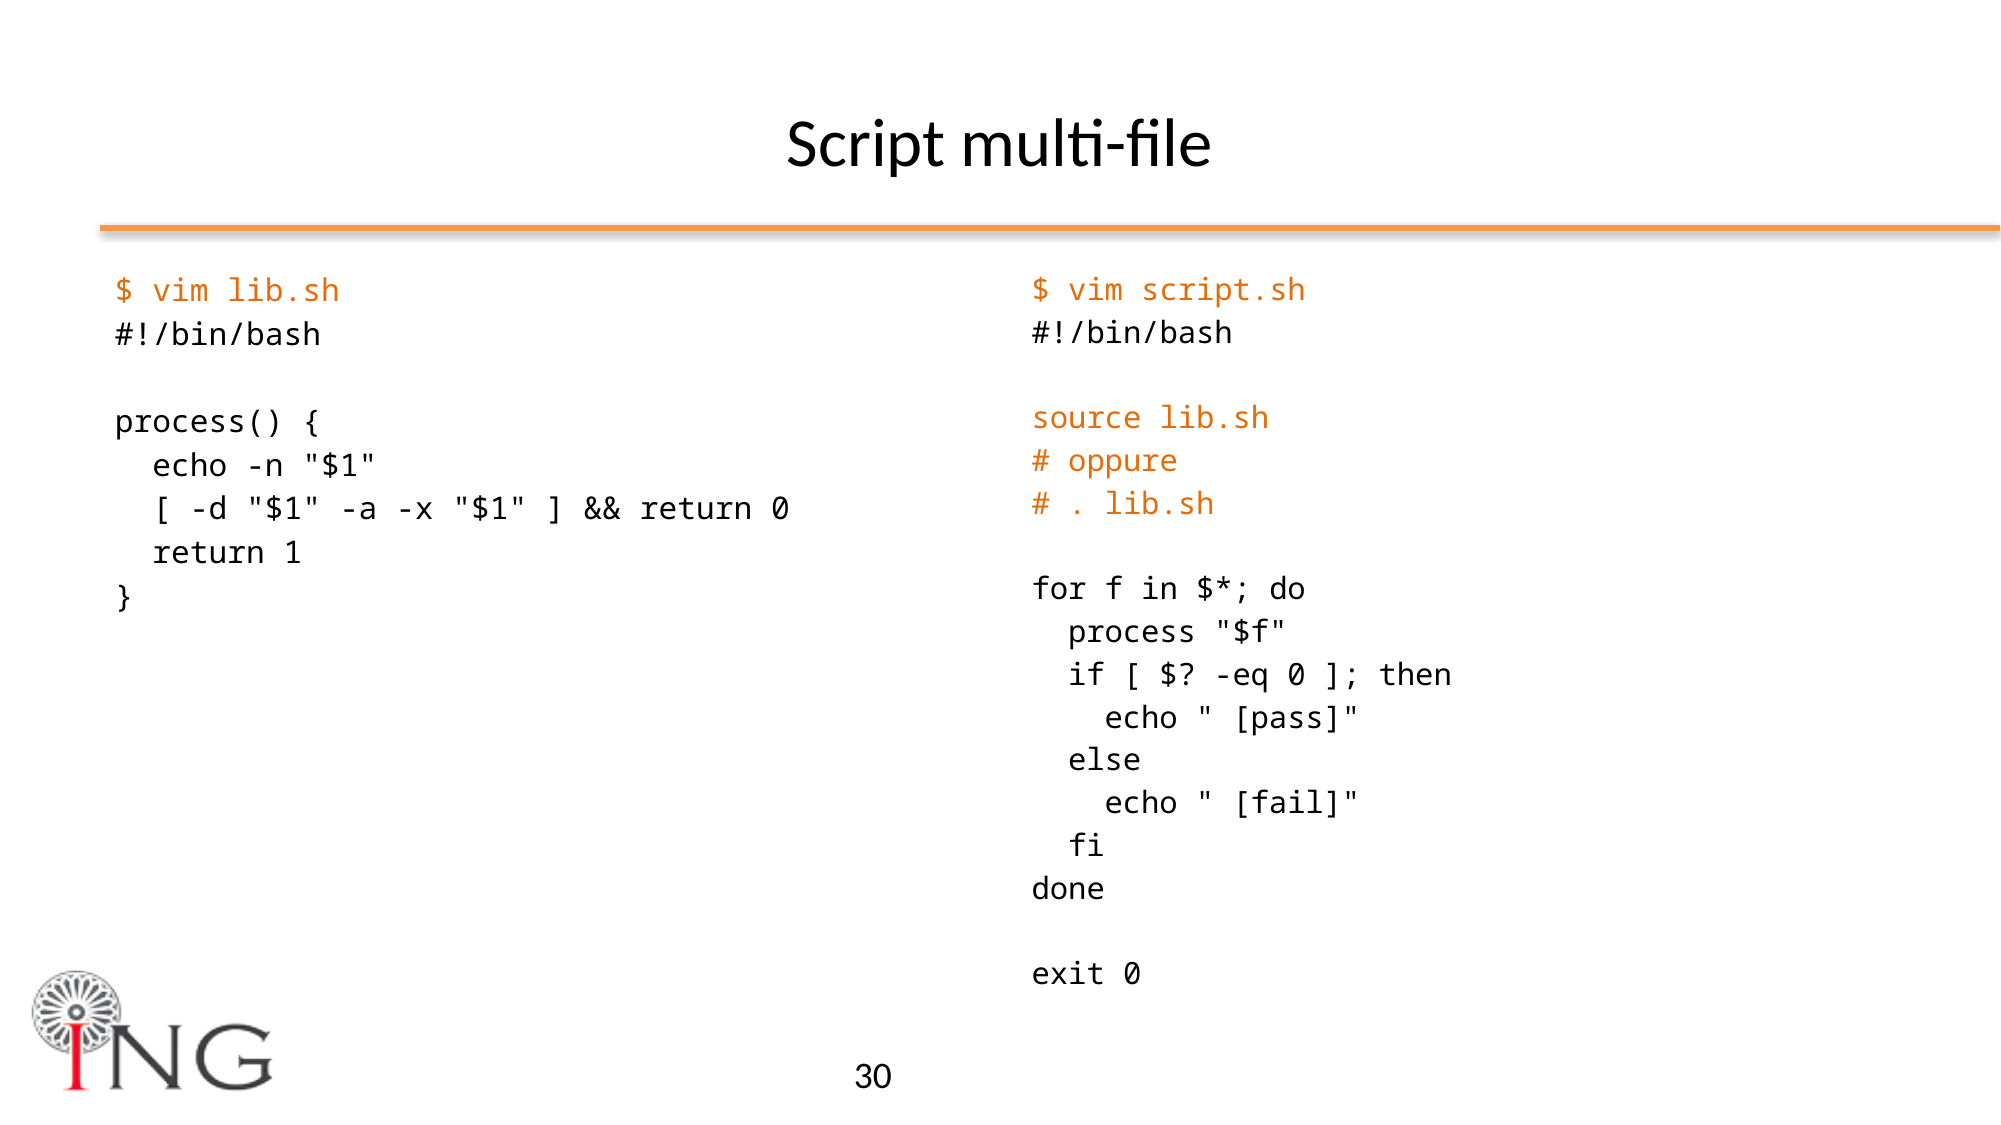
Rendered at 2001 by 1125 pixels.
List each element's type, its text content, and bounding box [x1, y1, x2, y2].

list $ vim lib.sh #!/bin/bash process() { echo -n "$1" [ -d "$1" -a -x "$1" ] && return 0 return 1 } [99, 262, 984, 1005]
picture [5, 948, 304, 1124]
slide_number 30 [839, 1043, 1900, 1104]
title Script multi-file [99, 45, 1900, 233]
list $ vim script.sh #!/bin/bash source lib.sh # oppure # . lib.sh for f in $*; do process "$f" if [ $? -eq 0 ]; then echo " [pass]" else echo " [fail]" fi done exit 0 [1016, 262, 1900, 1005]
